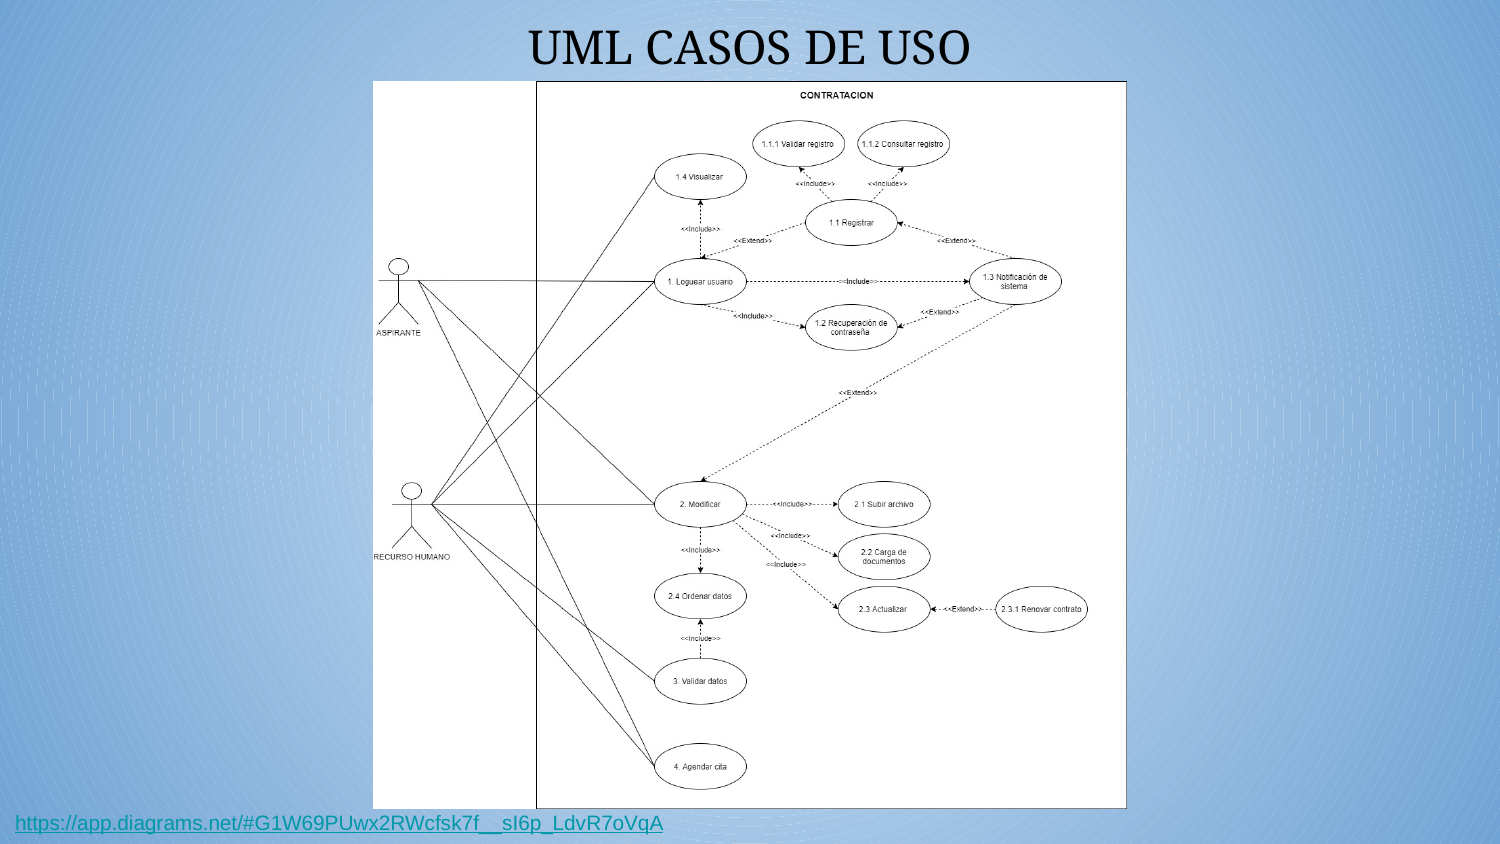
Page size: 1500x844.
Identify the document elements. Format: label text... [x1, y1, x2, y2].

title UML CASOS DE USO [51, 0, 1449, 94]
text_box https://app.diagrams.net/#G1W69PUwx2RWcfsk7f__sI6p_LdvR7oVqA [0, 794, 953, 844]
picture [373, 80, 1127, 810]
